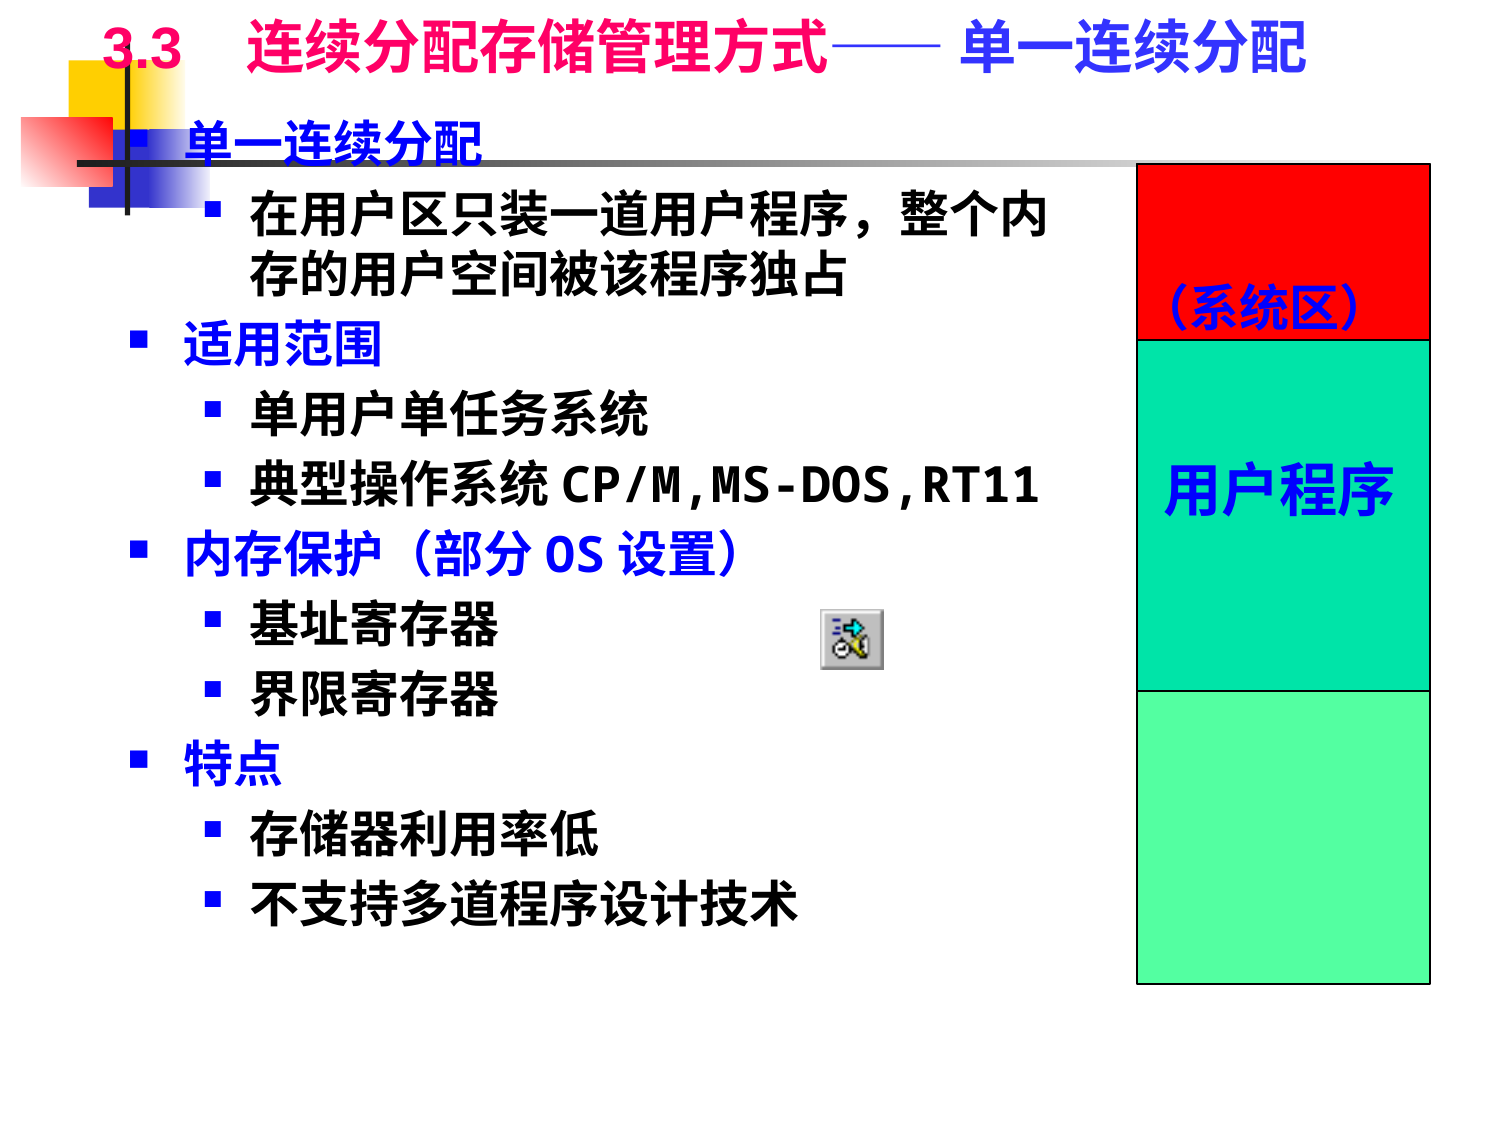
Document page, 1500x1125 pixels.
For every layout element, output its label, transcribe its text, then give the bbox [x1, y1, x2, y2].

text_box 用户程序 [1148, 445, 1418, 531]
text_box 操作系统 [1136, 164, 1430, 269]
text_box [1136, 692, 1430, 985]
text_box （系统区） [1125, 269, 1430, 345]
text_box [1136, 345, 1430, 692]
list 单一连续分配 在用户区只装一道用户程序，整个内存的用户空间被该程序独占 适用范围 单用户单任务系统 典型操作系统CP/M,MS-DOS,RT11 内存保护（部分OS设置） 基址寄存器 界限寄存器 特点 存储器利用率低 不支持多道程序设计技术 [112, 105, 1114, 1090]
picture [820, 609, 884, 670]
text_box 3.3 连续分配存储管理方式—— 单一连续分配 [87, 0, 1338, 88]
